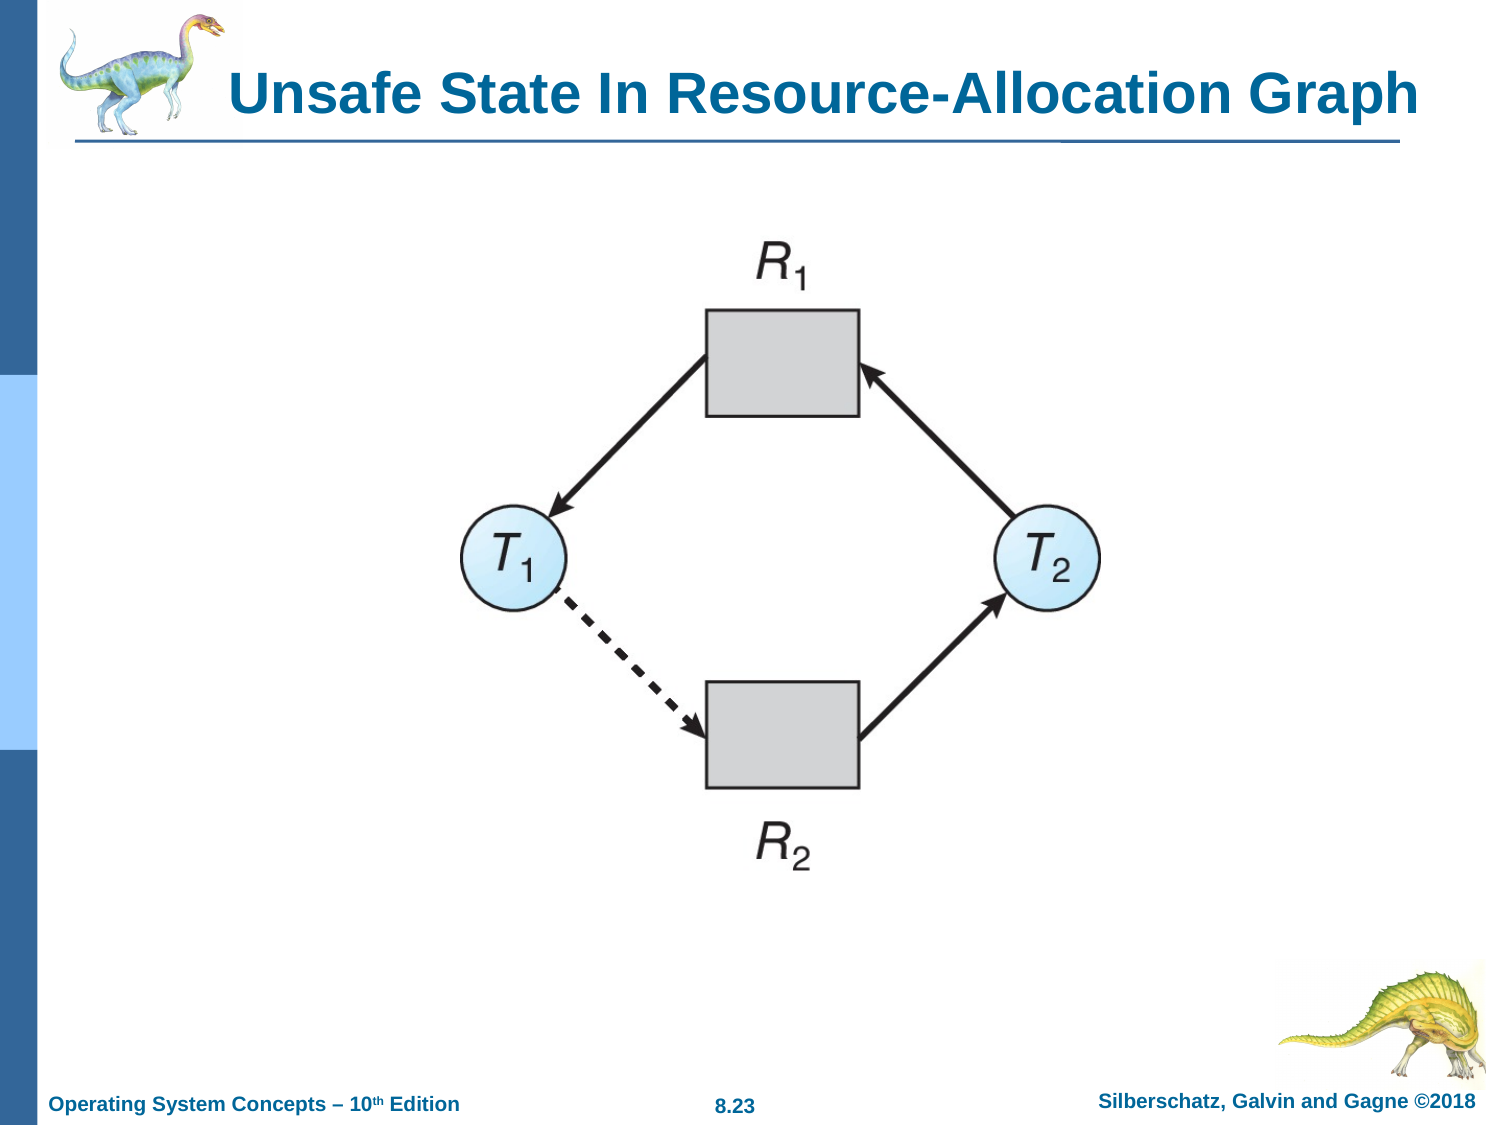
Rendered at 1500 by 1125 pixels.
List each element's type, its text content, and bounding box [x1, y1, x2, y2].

picture [46, 0, 243, 149]
picture [460, 235, 1102, 882]
picture [1275, 959, 1486, 1090]
title Unsafe State In Resource-Allocation Graph [148, 57, 1500, 133]
